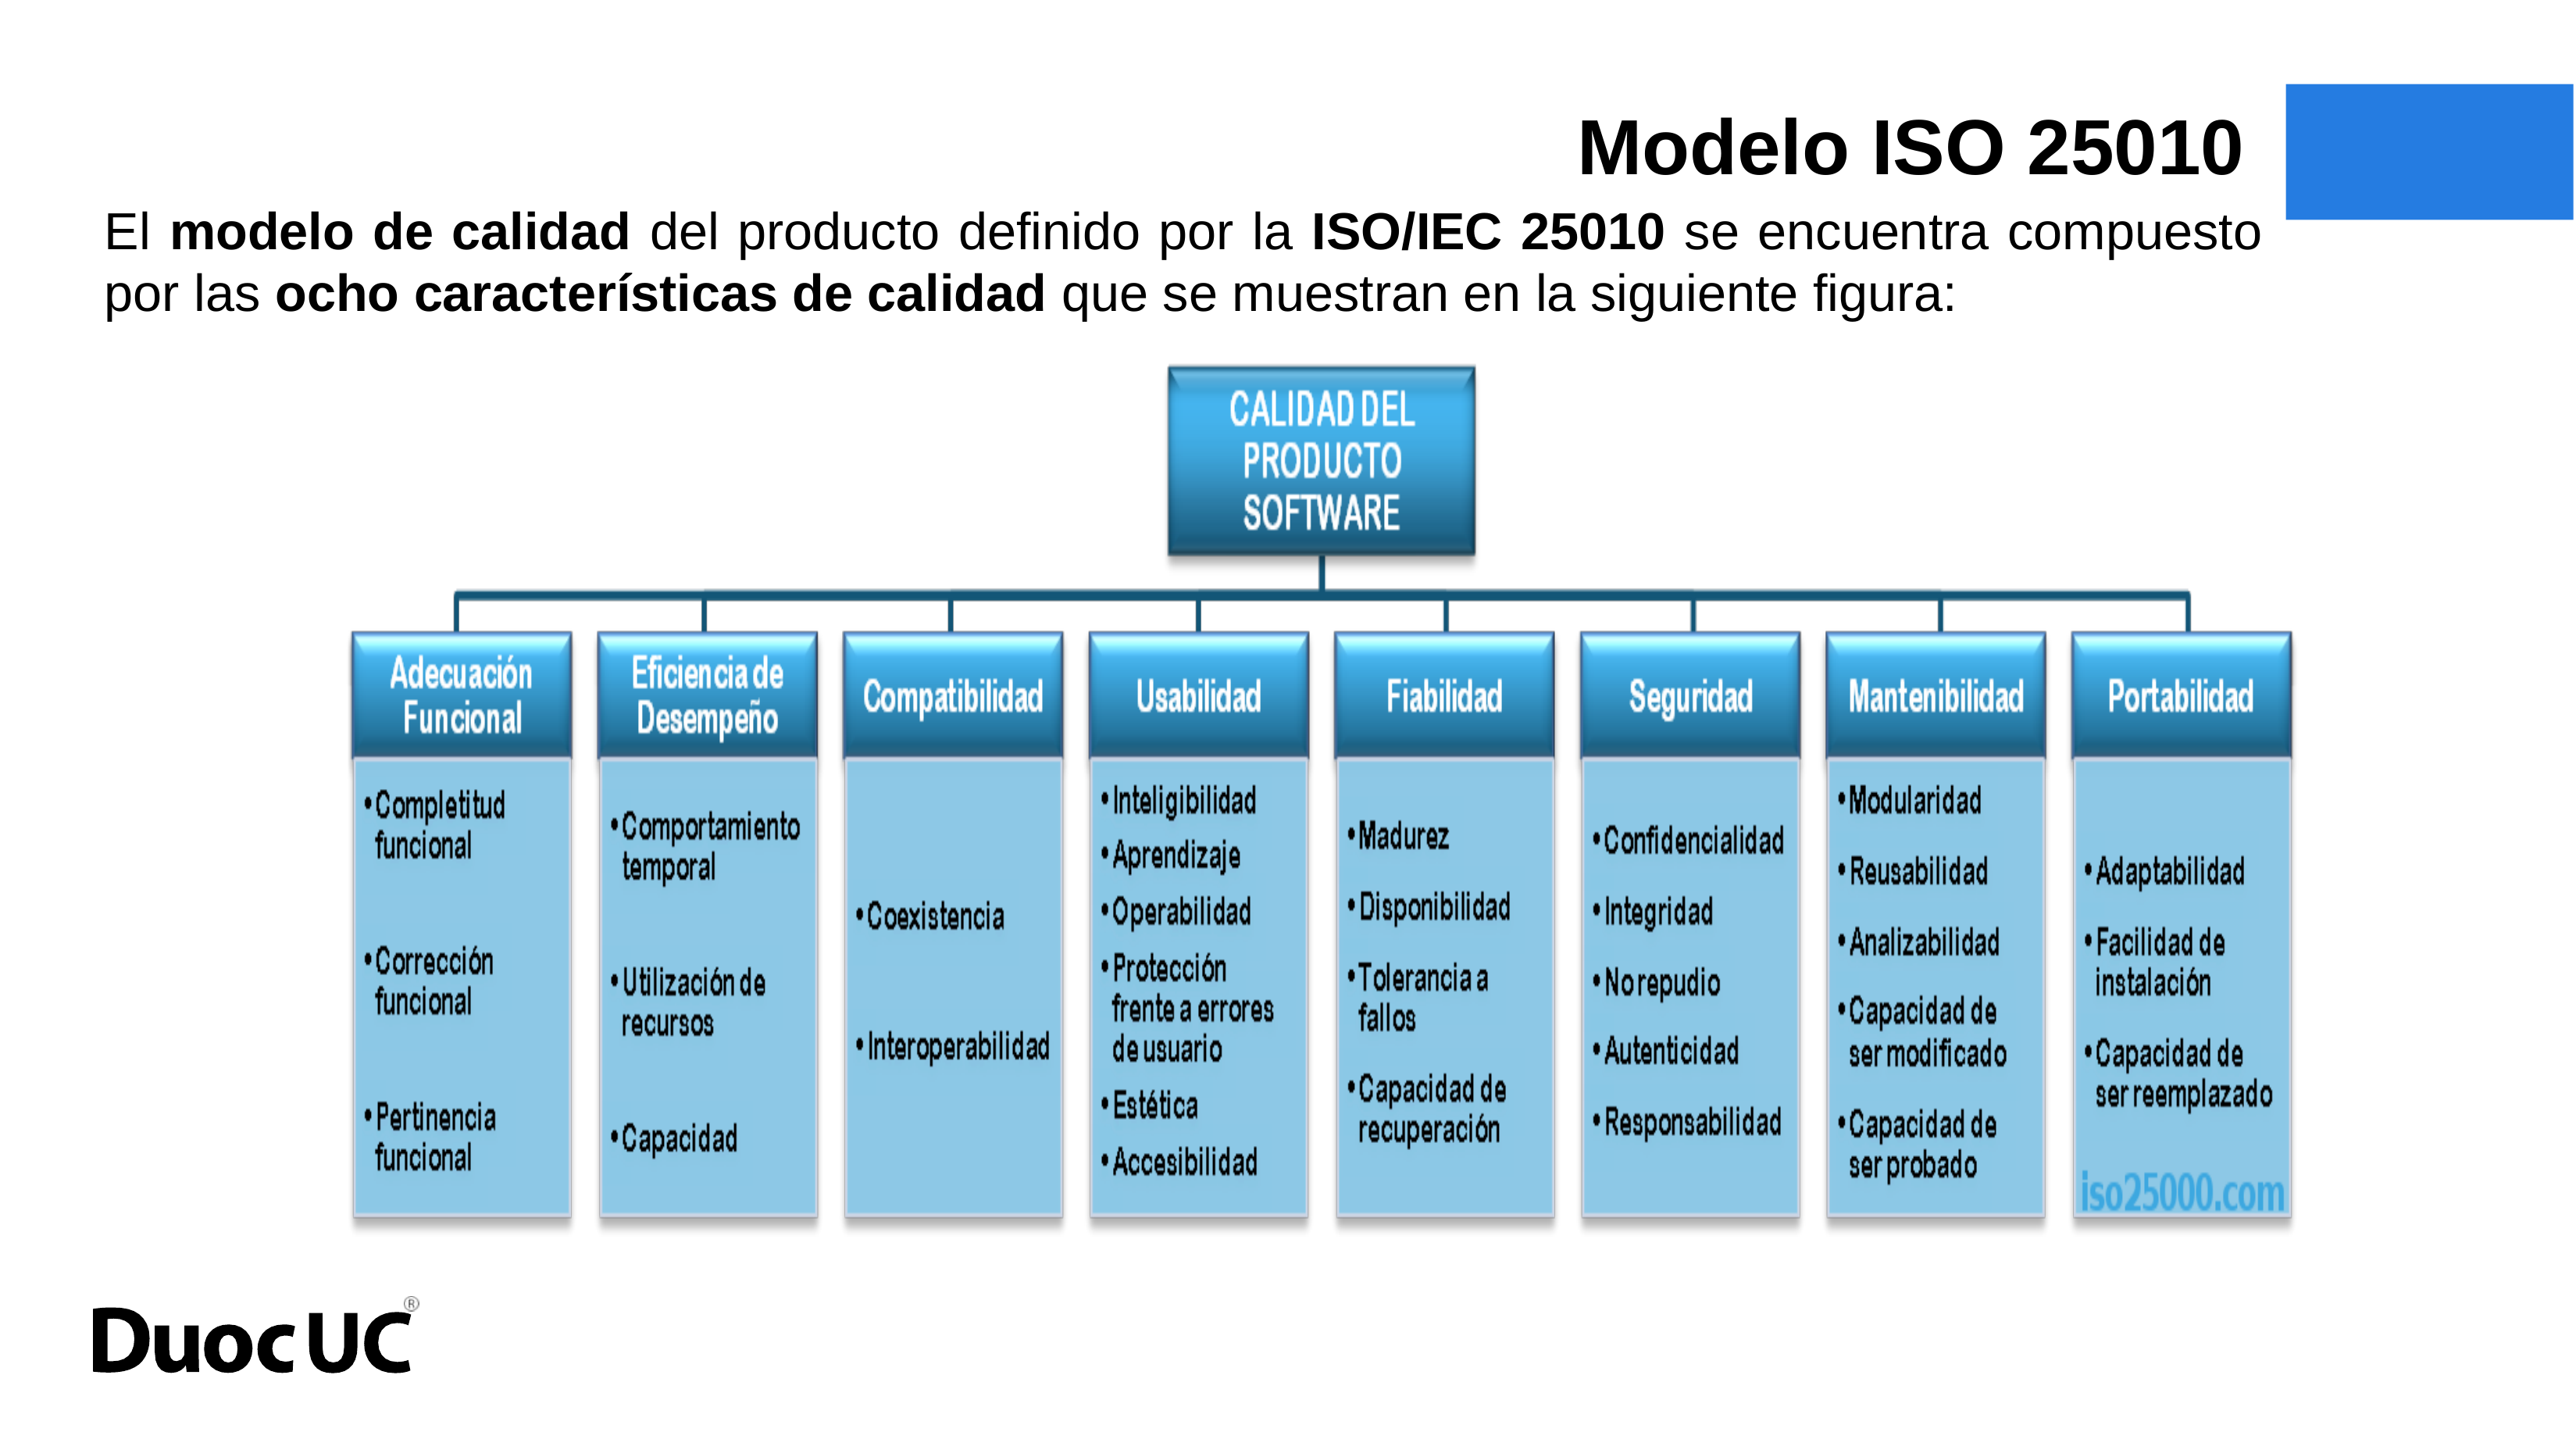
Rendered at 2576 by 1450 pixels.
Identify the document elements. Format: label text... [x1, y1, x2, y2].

picture [404, 1296, 419, 1312]
text_box El modelo de calidad del producto definido por la ISO/IEC 25010 se encuentra compuesto por las ocho características de calidad que se muestran en la siguiente figura: [93, 191, 2275, 328]
list Modelo ISO 25010 [93, 96, 2245, 191]
picture [341, 323, 2304, 1245]
